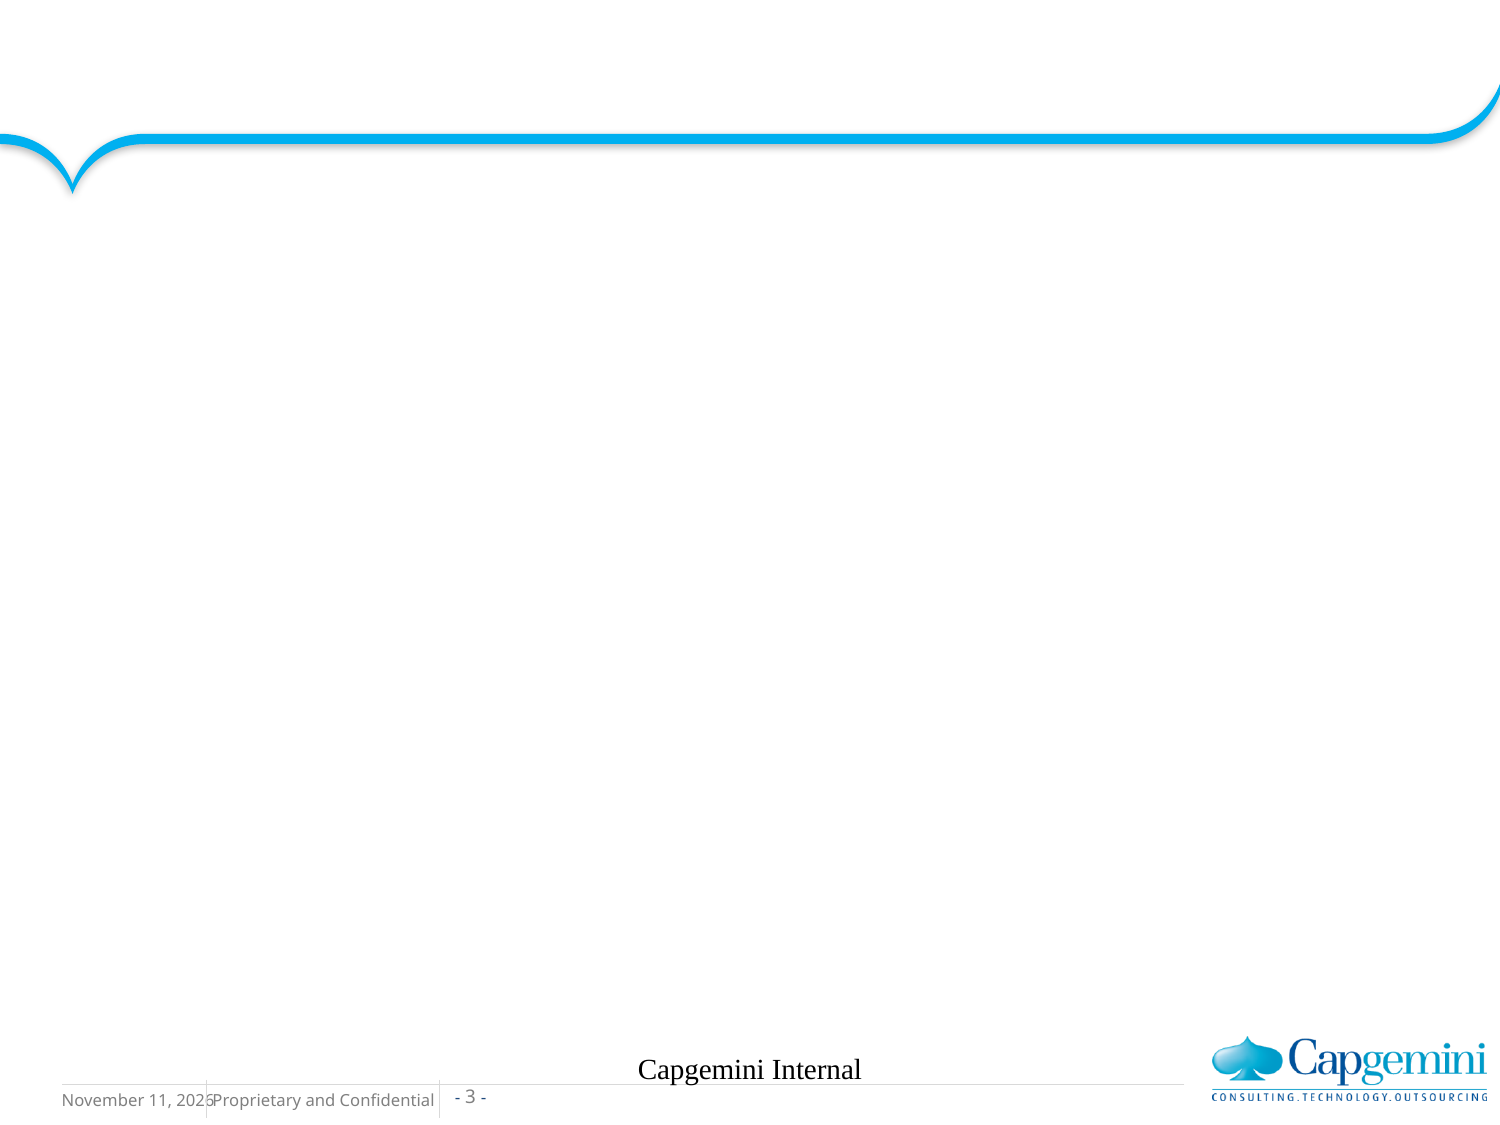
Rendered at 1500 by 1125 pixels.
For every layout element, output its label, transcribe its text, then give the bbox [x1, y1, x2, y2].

footer Capgemini Internal [512, 1042, 988, 1103]
picture [1212, 1036, 1487, 1101]
